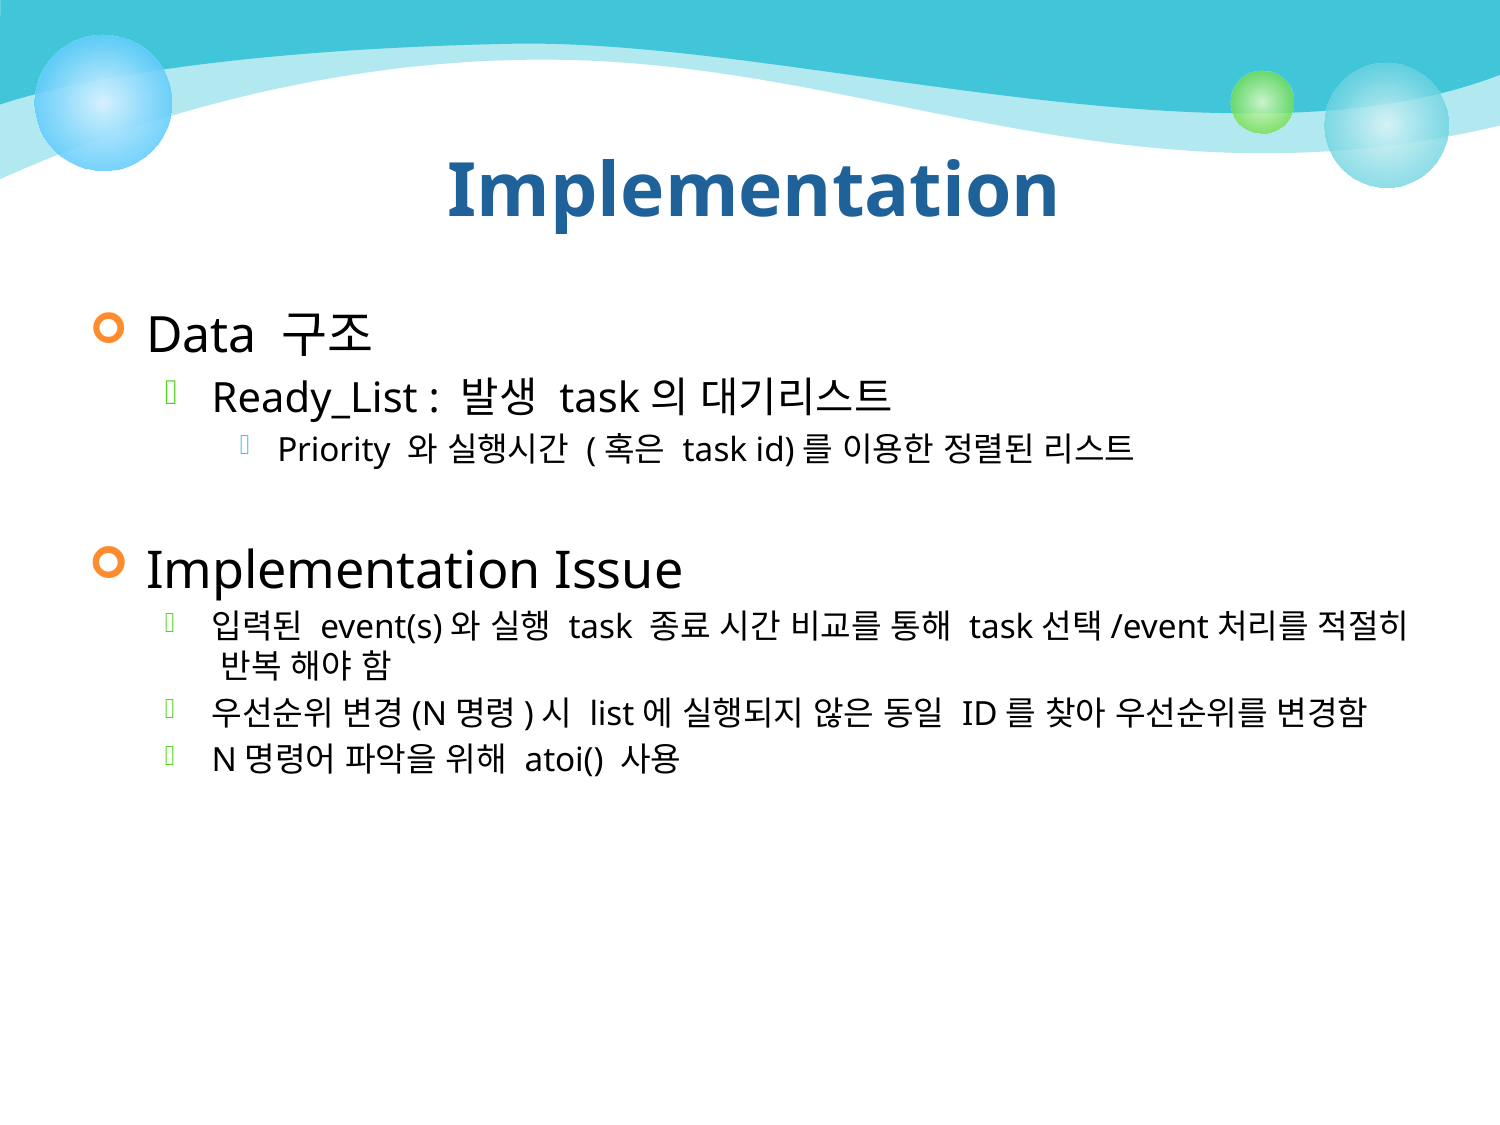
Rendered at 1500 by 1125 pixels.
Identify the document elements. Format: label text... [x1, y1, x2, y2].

title Implementation [79, 133, 1430, 321]
text_box Data 구조 Ready_List : 발생 task의 대기리스트 Priority 와 실행시간 (혹은 task id)를 이용한 정렬된 리스트 Implementation Issue 입력된 event(s)와 실행 task 종료 시간 비교를 통해 task선택/event처리를 적절히 반복 해야 함 우선순위 변경(N명령)시 list에 실행되지 않은 동일 ID를 찾아 우선순위를 변경함 N명령어 파악을 위해 atoi() 사용 [74, 295, 1425, 1038]
